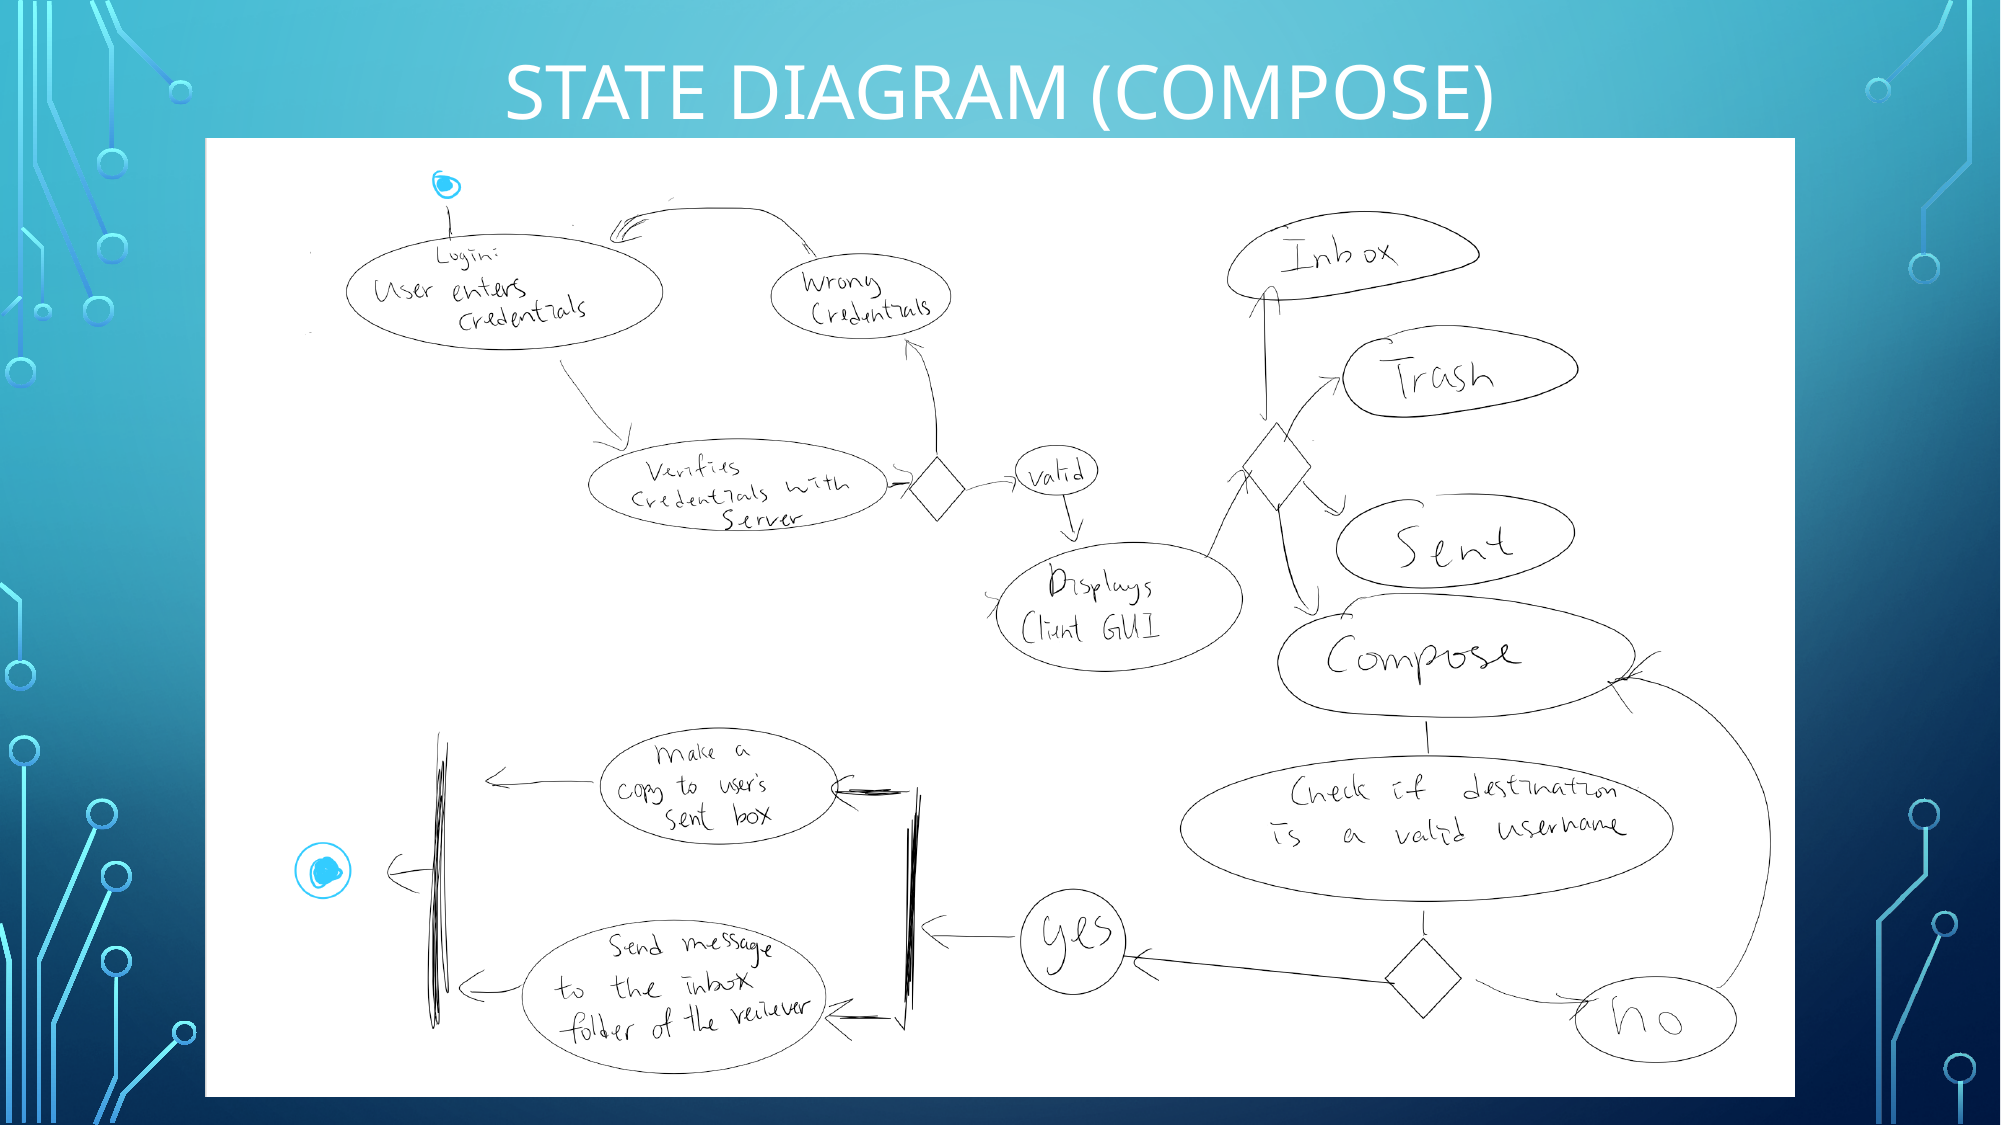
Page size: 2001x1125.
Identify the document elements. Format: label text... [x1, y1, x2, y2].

title State Diagram (Compose) [187, 0, 1813, 190]
picture [204, 138, 1796, 1097]
